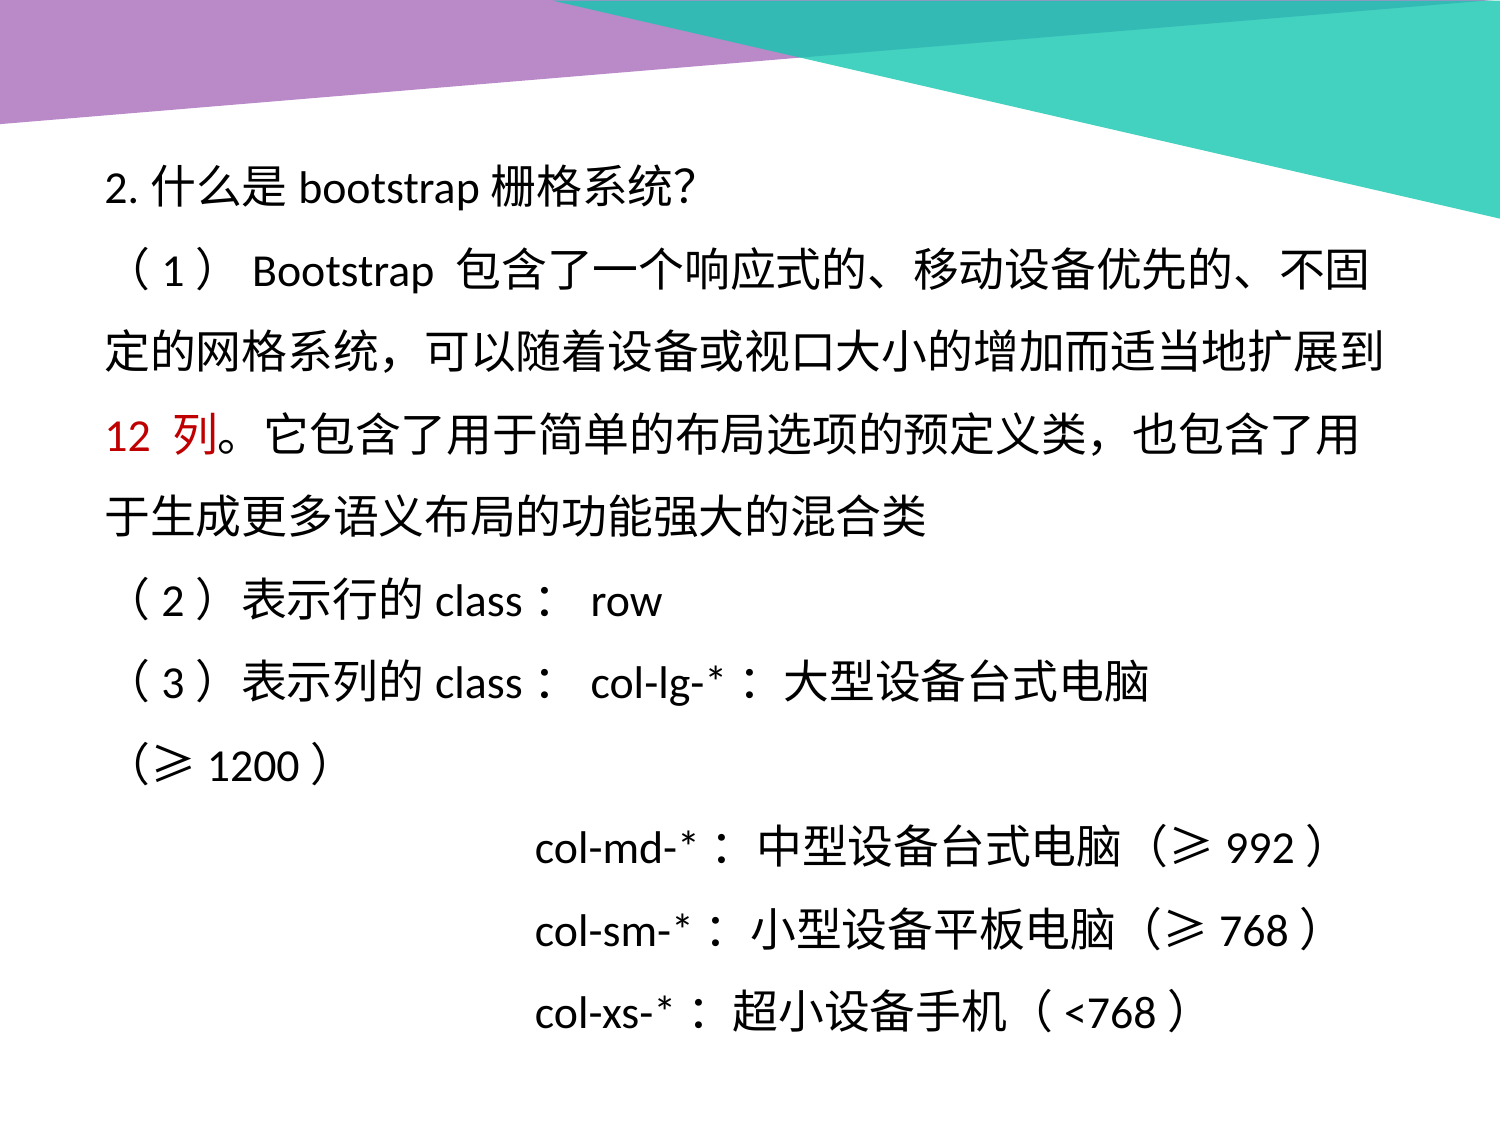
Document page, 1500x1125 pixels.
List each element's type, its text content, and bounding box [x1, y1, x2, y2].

text_box 2.什么是bootstrap栅格系统？ （1）Bootstrap 包含了一个响应式的、移动设备优先的、不固定的网格系统，可以随着设备或视口大小的增加而适当地扩展到 12 列。它包含了用于简单的布局选项的预定义类，也包含了用于生成更多语义布局的功能强大的混合类 （2）表示行的class：row （3）表示列的class：col-lg-*：大型设备台式电脑（≥1200） col-md-*：中型设备台式电脑（≥992） col-sm-*：小型设备平板电脑（≥768） col-xs-*：超小设备手机（<768） [89, 123, 1411, 989]
